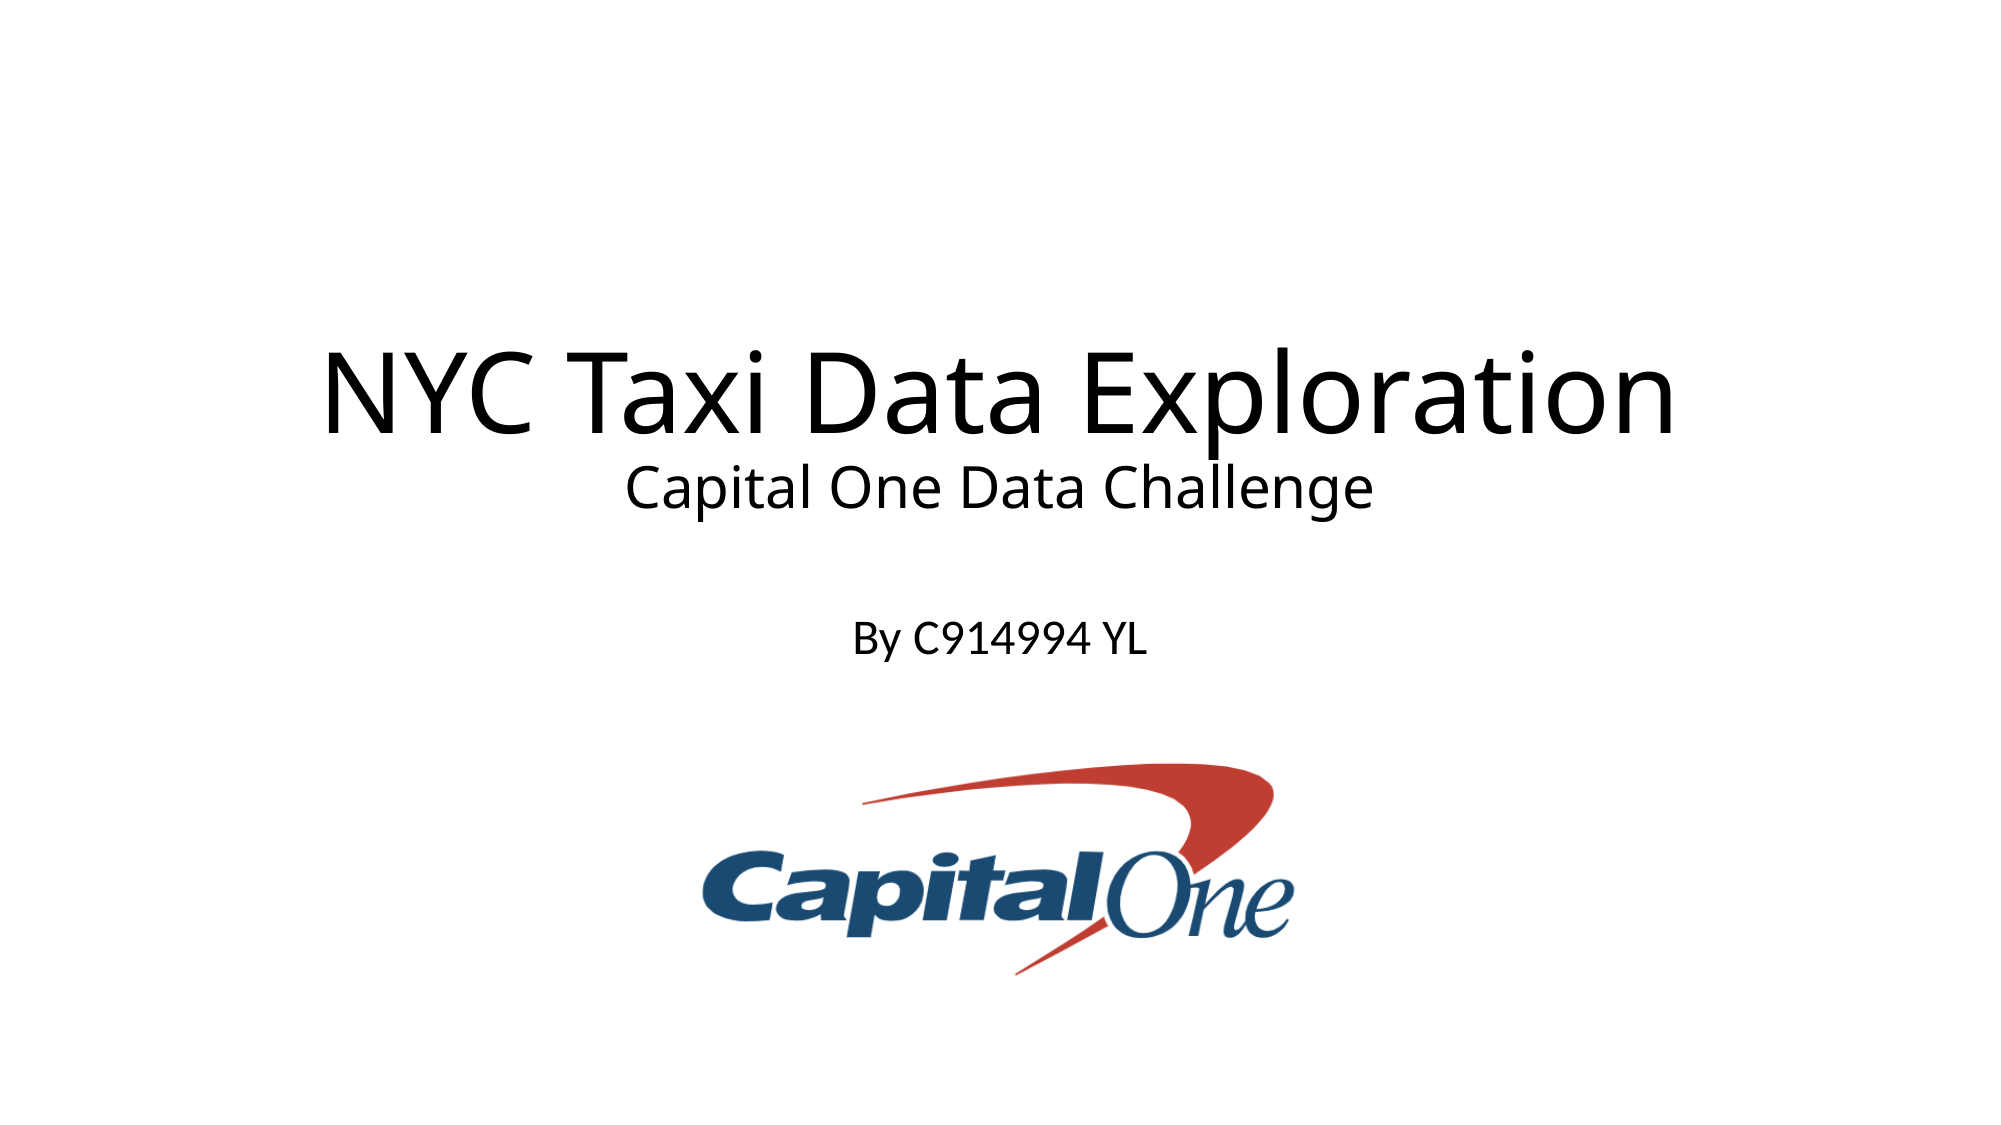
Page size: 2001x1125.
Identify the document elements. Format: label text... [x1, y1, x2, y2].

title NYC Taxi Data Exploration Capital One Data Challenge [249, 241, 1750, 529]
picture [696, 693, 1304, 1058]
subtitle By C914994 YL [249, 603, 1750, 876]
